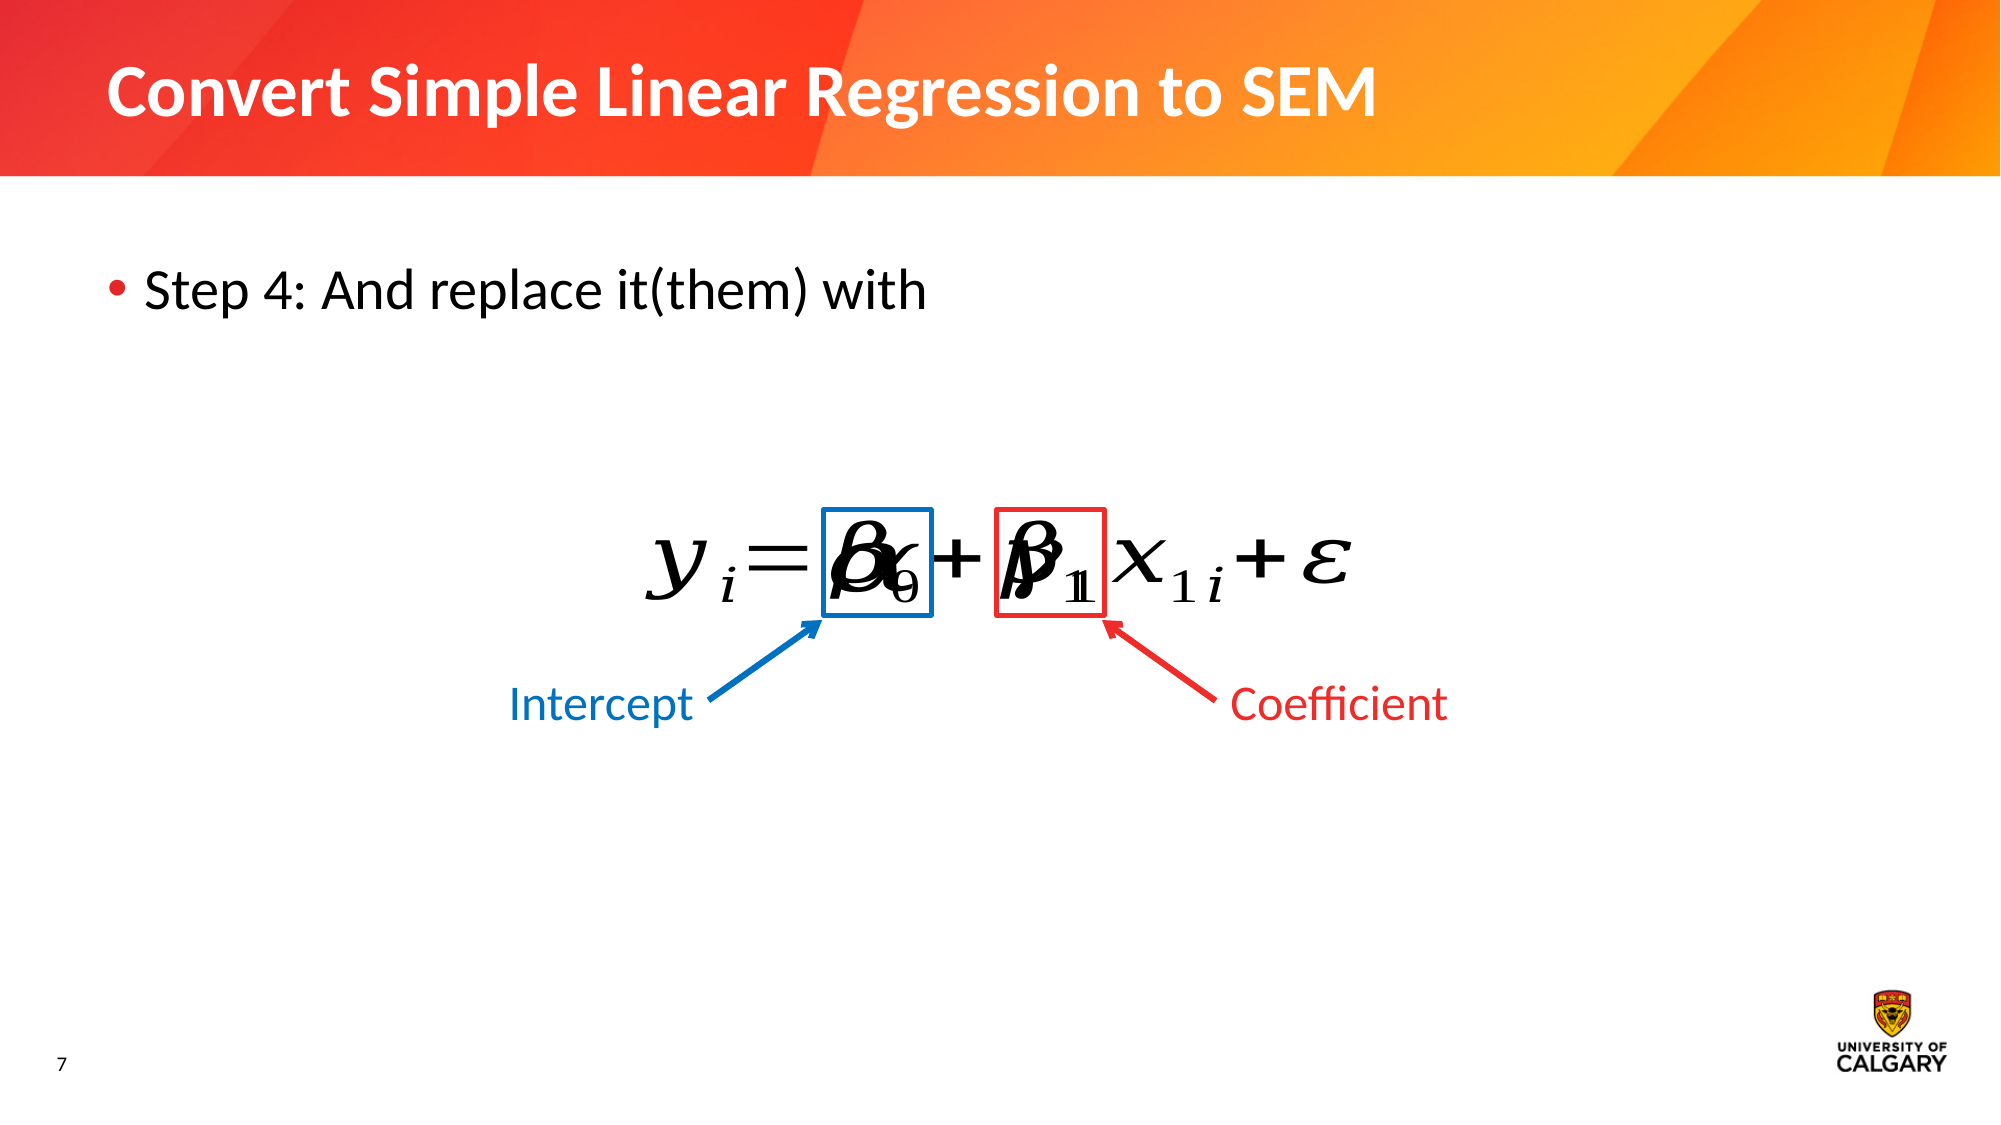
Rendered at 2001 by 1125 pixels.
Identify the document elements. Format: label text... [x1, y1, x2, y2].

title Convert Simple Linear Regression to SEM [92, 7, 1818, 177]
slide_number 7 [41, 1043, 492, 1104]
text_box Coefficient [1215, 662, 1506, 738]
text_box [1101, 620, 1216, 701]
text_box Intercept [418, 662, 709, 738]
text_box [708, 620, 823, 701]
picture [0, 0, 2001, 1125]
